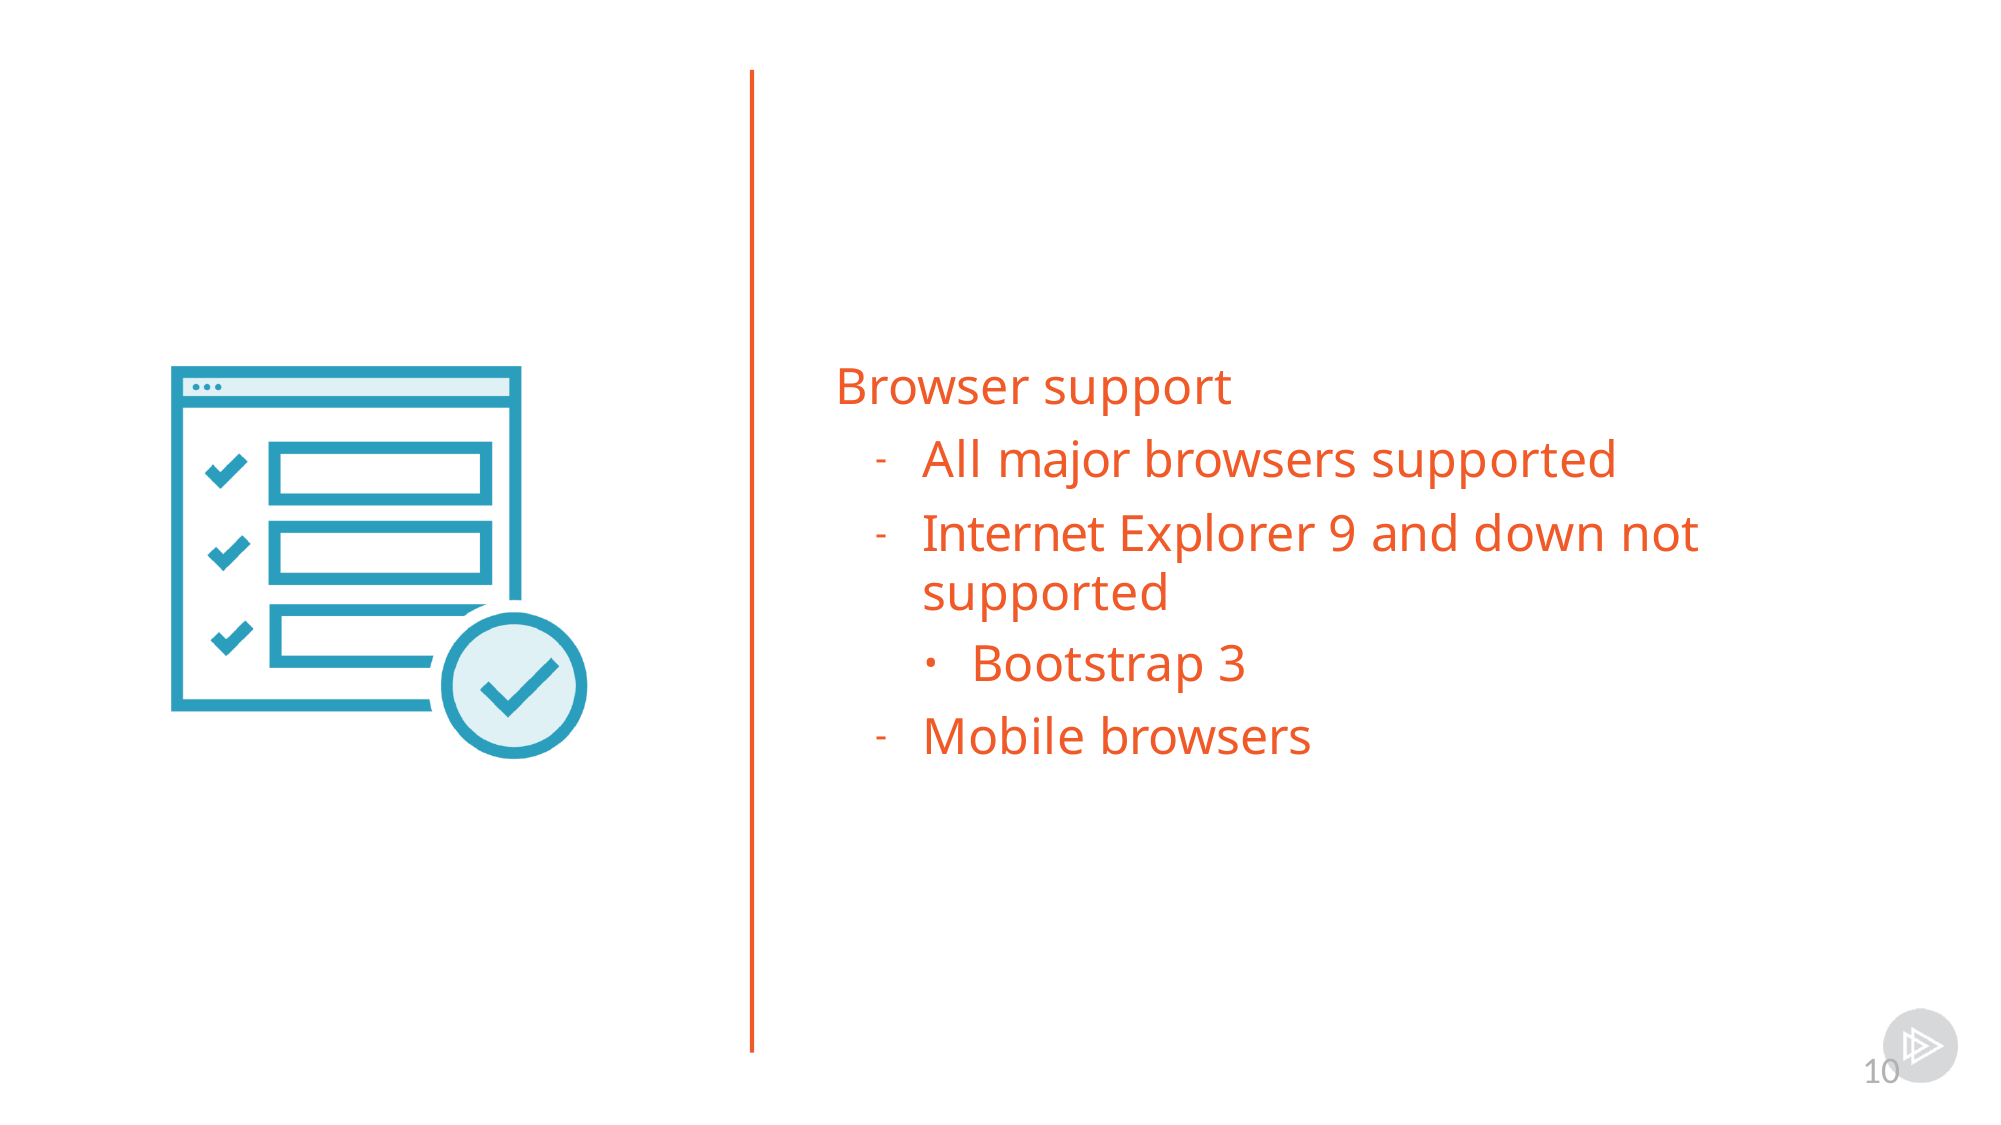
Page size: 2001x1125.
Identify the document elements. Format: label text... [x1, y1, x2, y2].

picture [167, 362, 592, 763]
slide_number 10 [1440, 1046, 1900, 1103]
picture [1883, 1008, 1958, 1083]
text_box Browser support All major browsers supported Internet Explorer 9 and down not supported Bootstrap 3 Mobile browsers [833, 339, 1752, 765]
